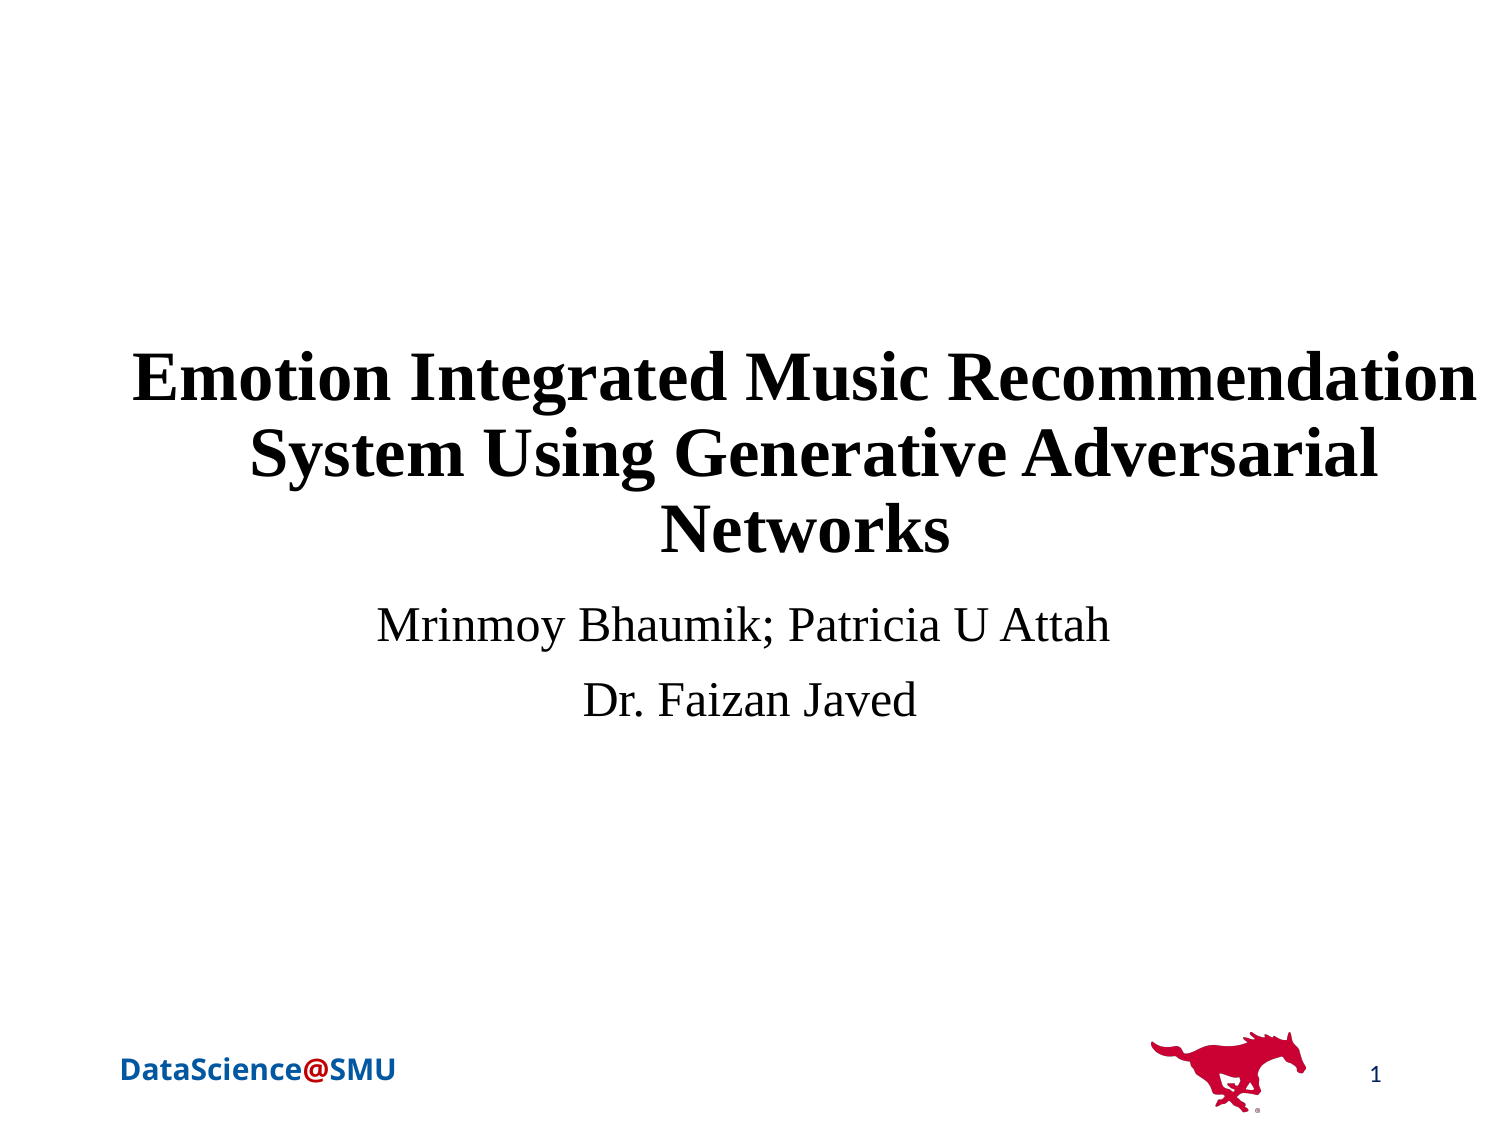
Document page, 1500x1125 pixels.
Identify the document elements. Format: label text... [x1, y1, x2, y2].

picture [1151, 1103, 1306, 1113]
title Emotion Integrated Music Recommendation System Using Generative Adversarial Networks [112, 184, 1500, 576]
subtitle Mrinmoy Bhaumik; Patricia U Attah Dr. Faizan Javed [187, 590, 1313, 863]
slide_number 1 [1059, 1042, 1397, 1103]
picture [1151, 1032, 1306, 1042]
